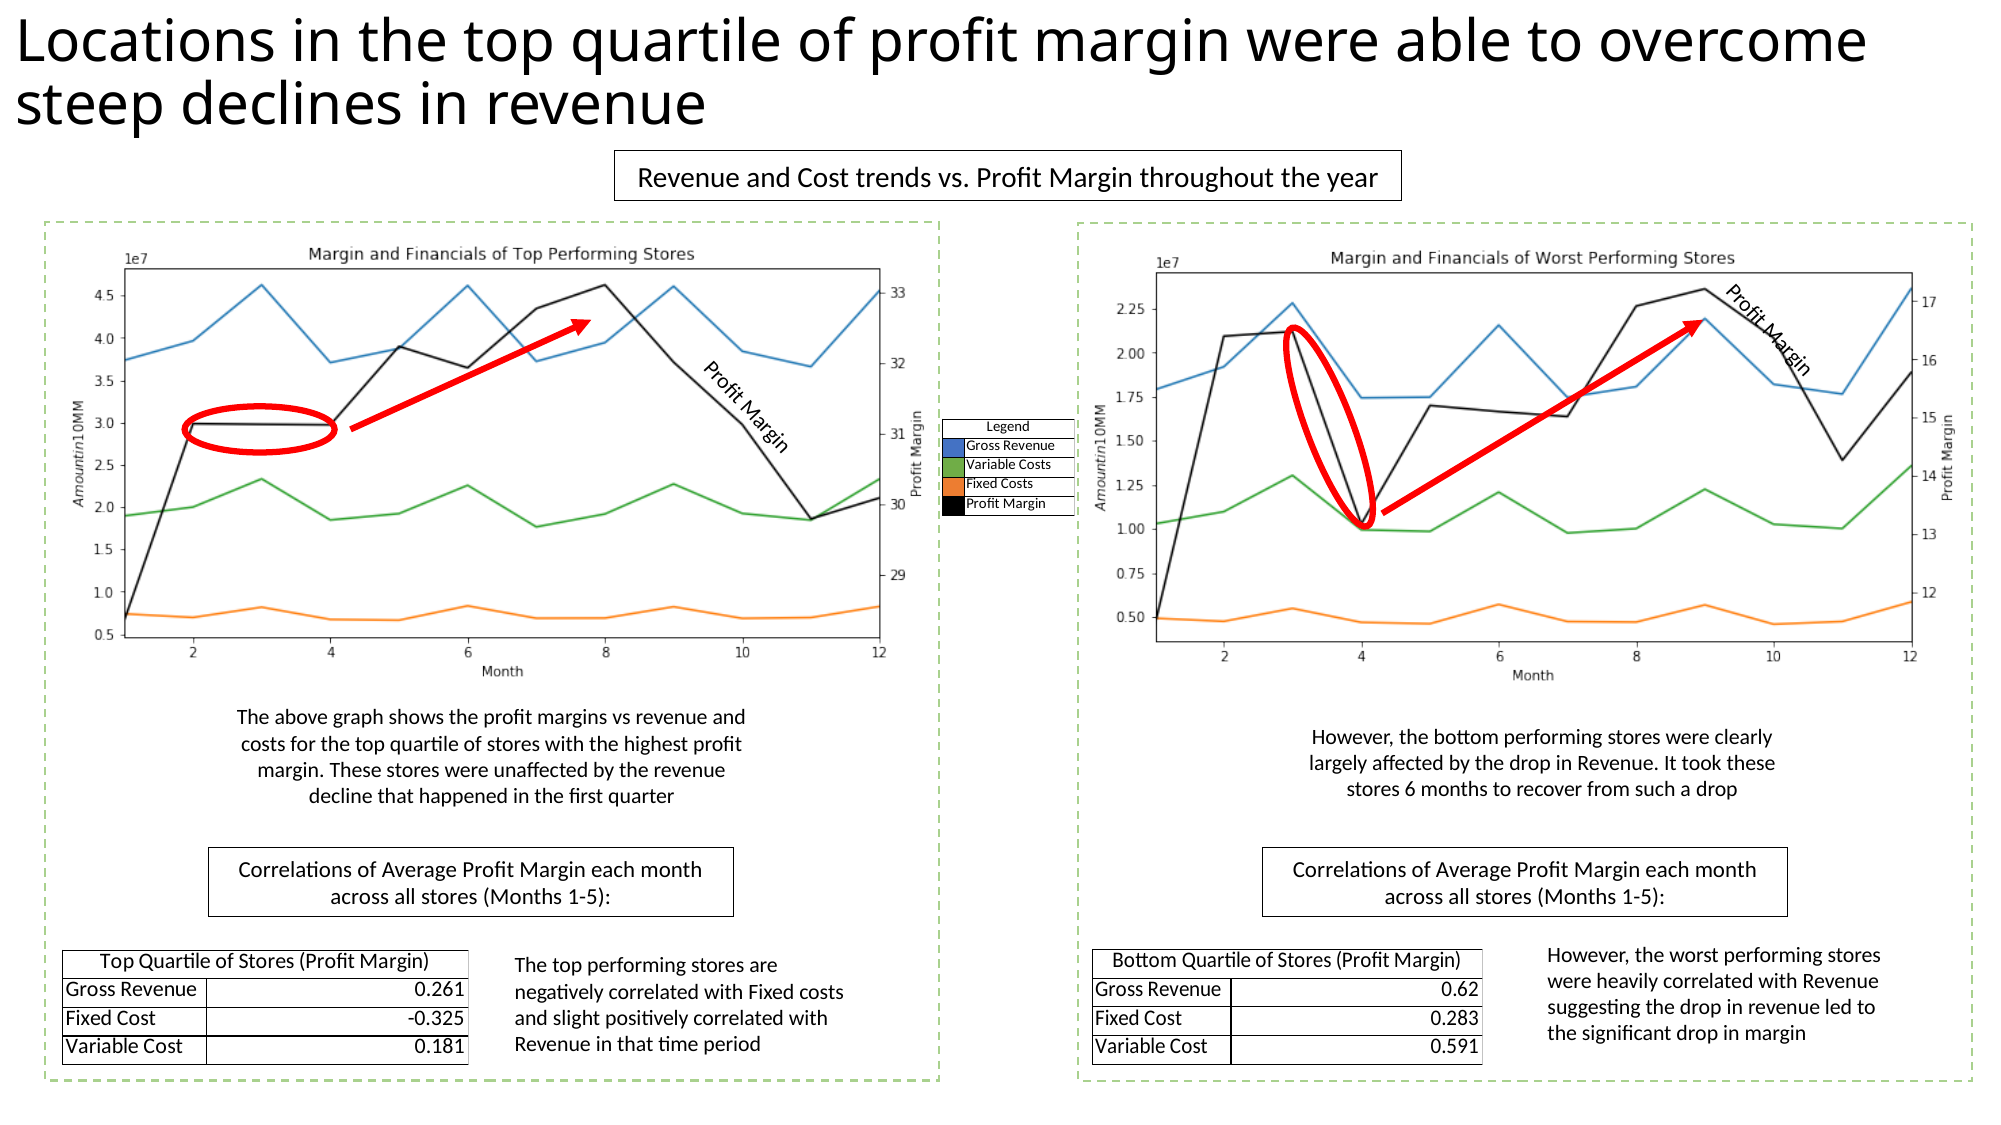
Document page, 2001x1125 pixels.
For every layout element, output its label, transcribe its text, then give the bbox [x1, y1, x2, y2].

picture [941, 418, 1075, 516]
picture [1091, 948, 1483, 1065]
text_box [1084, 241, 1966, 693]
text_box Correlations of Average Profit Margin each month across all stores (Months 1-5): [1262, 847, 1788, 917]
picture [61, 949, 469, 1065]
text_box [44, 221, 940, 1082]
text_box Revenue and Cost trends vs. Profit Margin throughout the year [614, 150, 1402, 201]
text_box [61, 237, 935, 689]
title Locations in the top quartile of profit margin were able to overcome steep declines in revenue [0, 0, 2000, 149]
text_box Correlations of Average Profit Margin each month across all stores (Months 1-5): [208, 847, 734, 917]
text_box [1077, 222, 1973, 1082]
